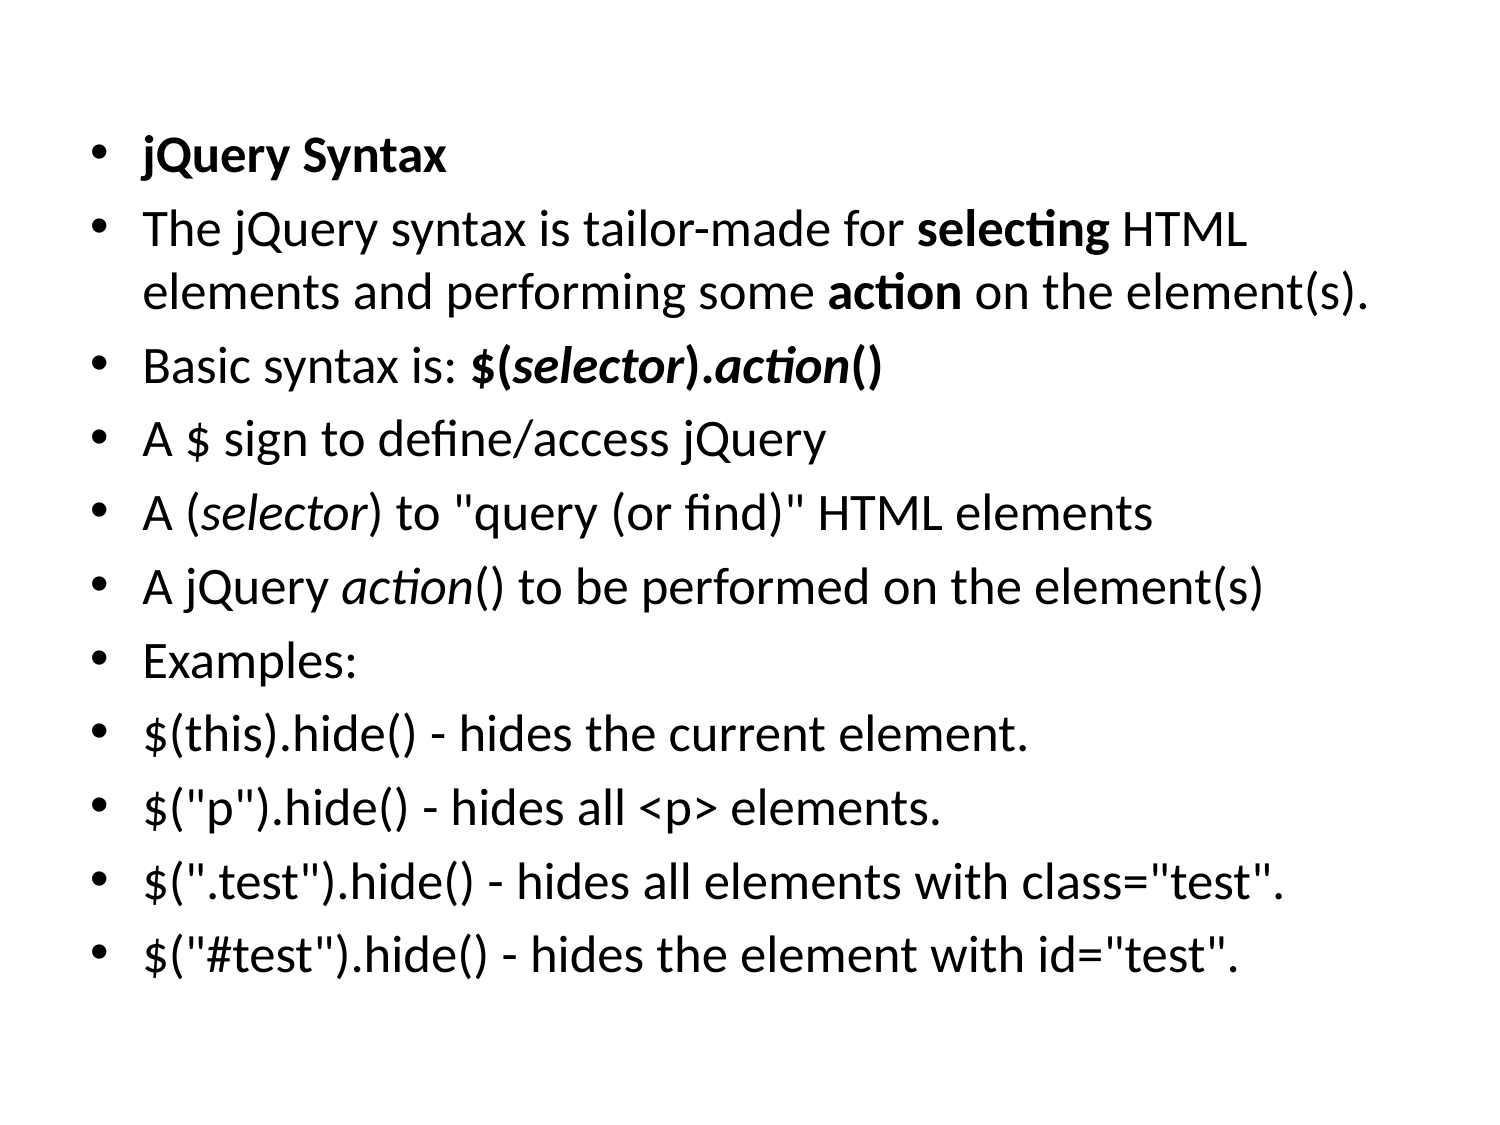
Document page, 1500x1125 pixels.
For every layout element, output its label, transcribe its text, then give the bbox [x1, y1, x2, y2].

list jQuery Syntax The jQuery syntax is tailor-made for selecting HTML elements and performing some action on the element(s). Basic syntax is: $(selector).action() A $ sign to define/access jQuery A (selector) to "query (or find)" HTML elements A jQuery action() to be performed on the element(s) Examples: $(this).hide() - hides the current element. $("p").hide() - hides all <p> elements. $(".test").hide() - hides all elements with class="test". $("#test").hide() - hides the element with id="test". [75, 112, 1425, 1005]
